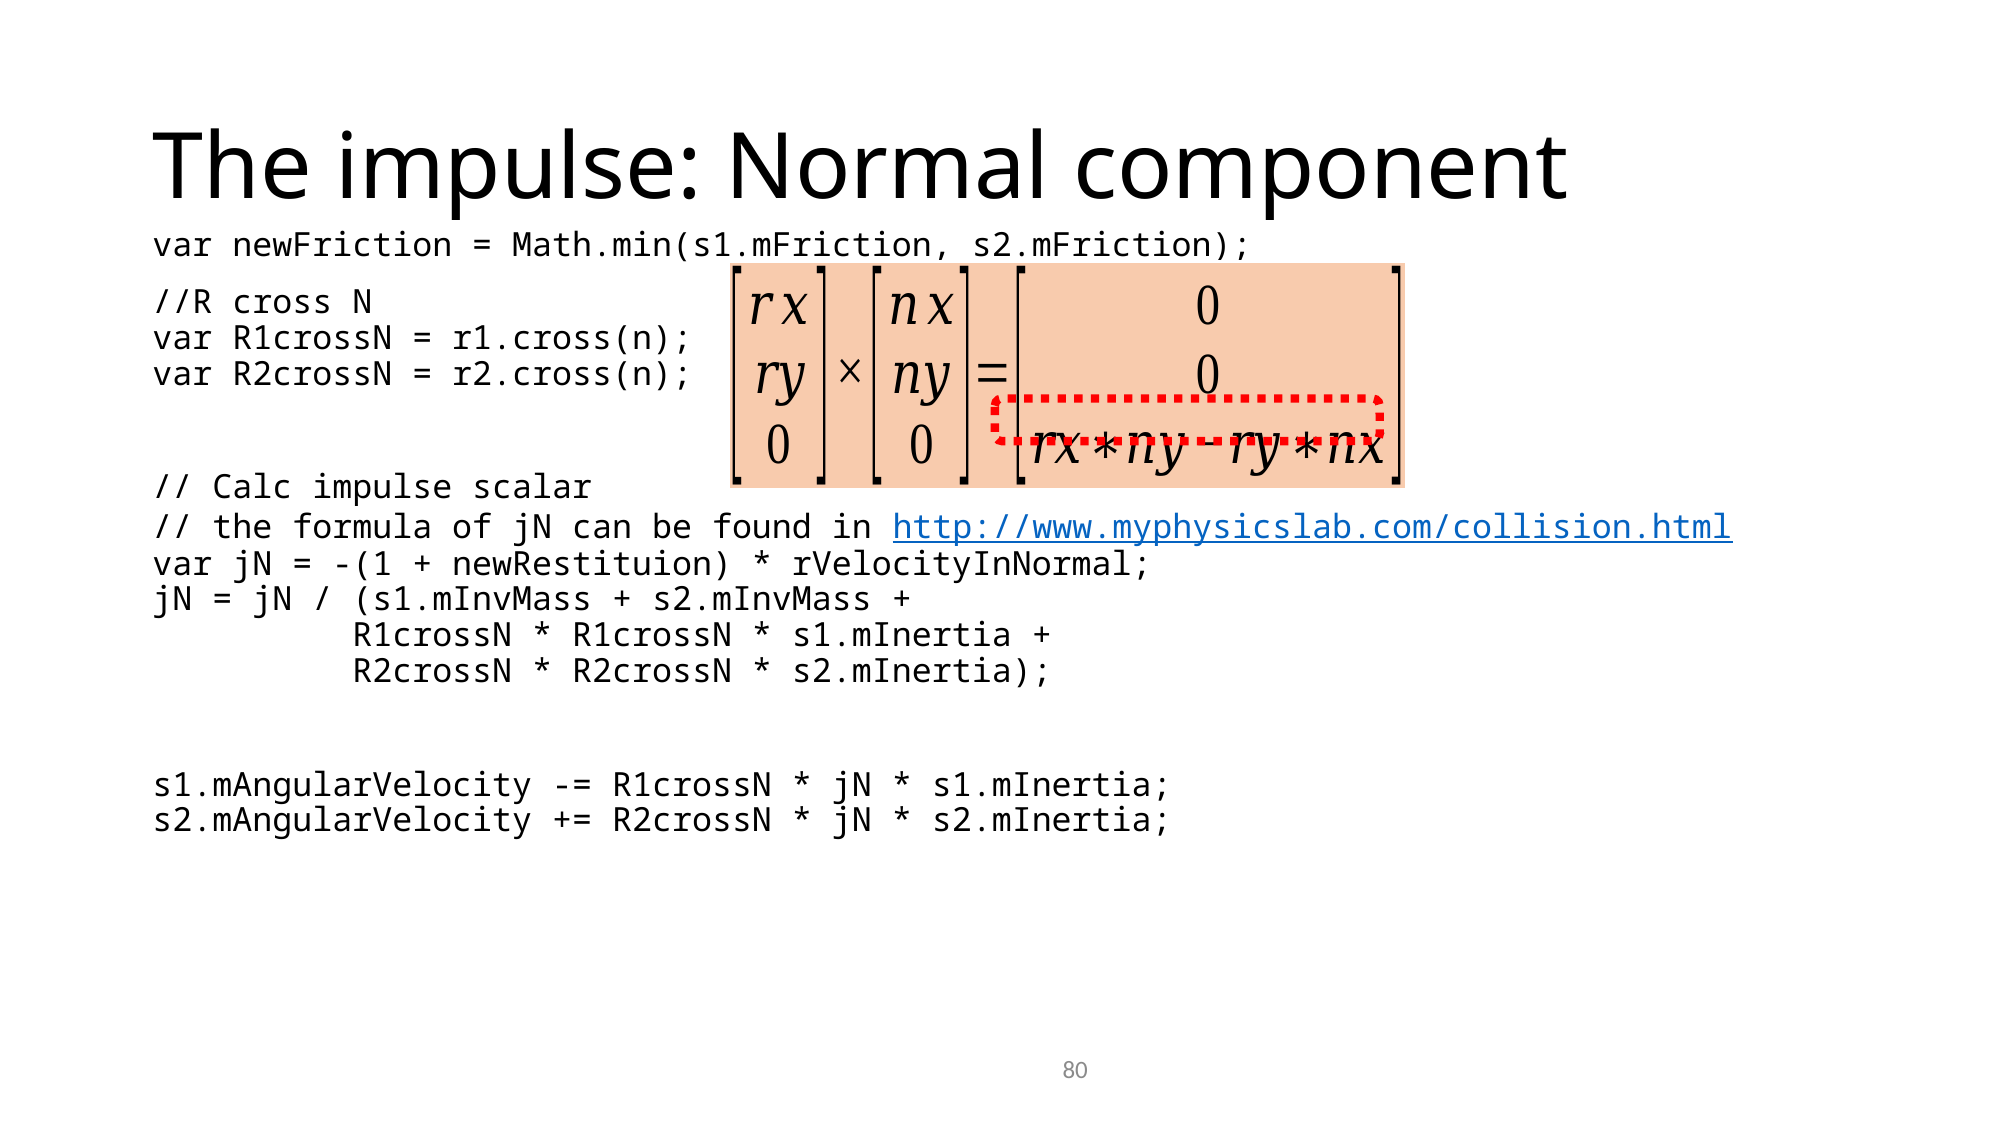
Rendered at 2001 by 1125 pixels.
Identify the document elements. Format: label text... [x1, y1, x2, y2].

text_box [993, 397, 1381, 443]
title The impulse: Normal component [137, 59, 1863, 220]
list var newFriction = Math.min(s1.mFriction, s2.mFriction); //R cross N var R1crossN = r1.cross(n); var R2crossN = r2.cross(n); // Calc impulse scalar // the formula of jN can be found in http://www.myphysicslab.com/collision.html var jN = -(1 + newRestituion) * rVelocityInNormal; jN = jN / (s1.mInvMass + s2.mInvMass + R1crossN * R1crossN * s1.mInertia + R2crossN * R2crossN * s2.mInertia); s1.mAngularVelocity -= R1crossN * jN * s1.mInertia; s2.mAngularVelocity += R2crossN * jN * s2.mInertia; [137, 220, 1863, 1014]
